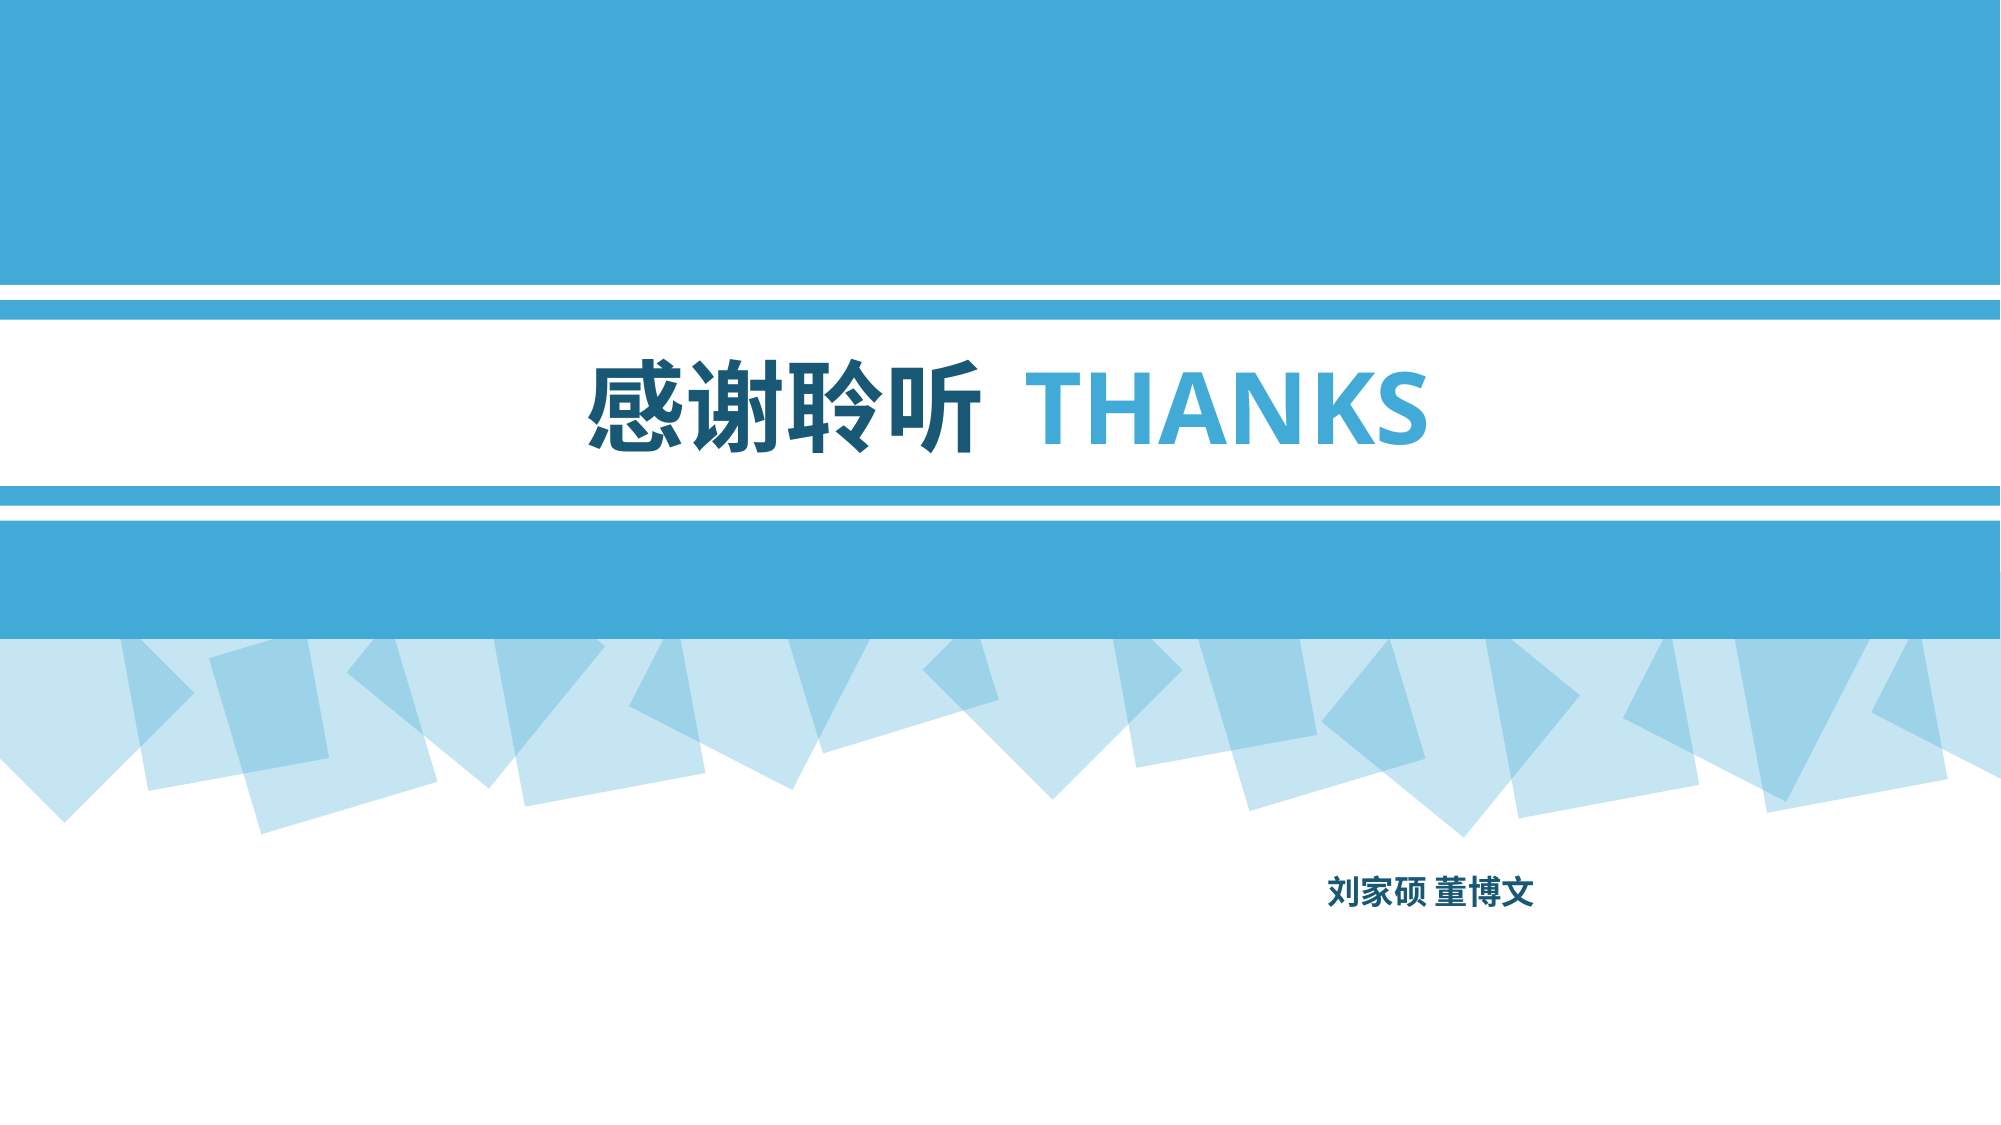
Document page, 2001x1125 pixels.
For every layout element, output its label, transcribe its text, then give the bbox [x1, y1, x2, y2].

text_box 刘家硕 董博文 [1312, 863, 1550, 919]
text_box 感谢聆听 [570, 337, 1000, 472]
text_box THANKS [1009, 337, 1446, 472]
